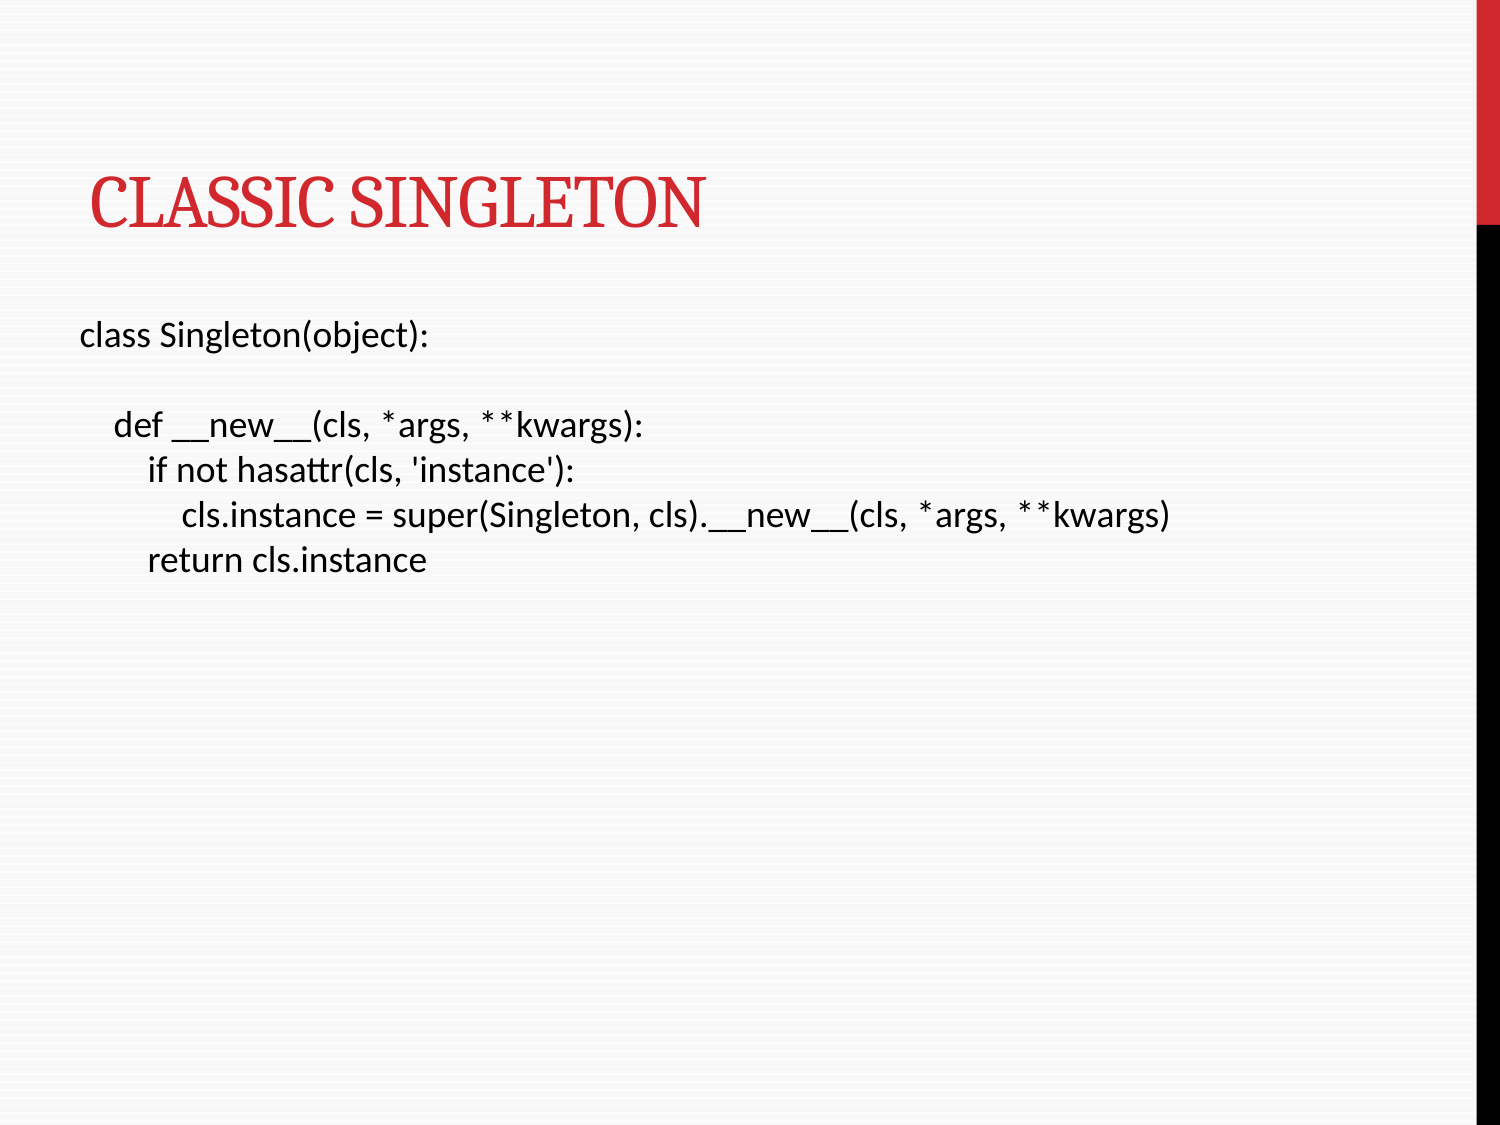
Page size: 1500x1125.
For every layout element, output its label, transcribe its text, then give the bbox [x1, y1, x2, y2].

title Classic Singleton [75, 25, 1025, 250]
text_box class Singleton(object): def __new__(cls, *args, **kwargs): if not hasattr(cls, 'instance'): cls.instance = super(Singleton, cls).__new__(cls, *args, **kwargs) return cls.instance [64, 302, 1400, 588]
